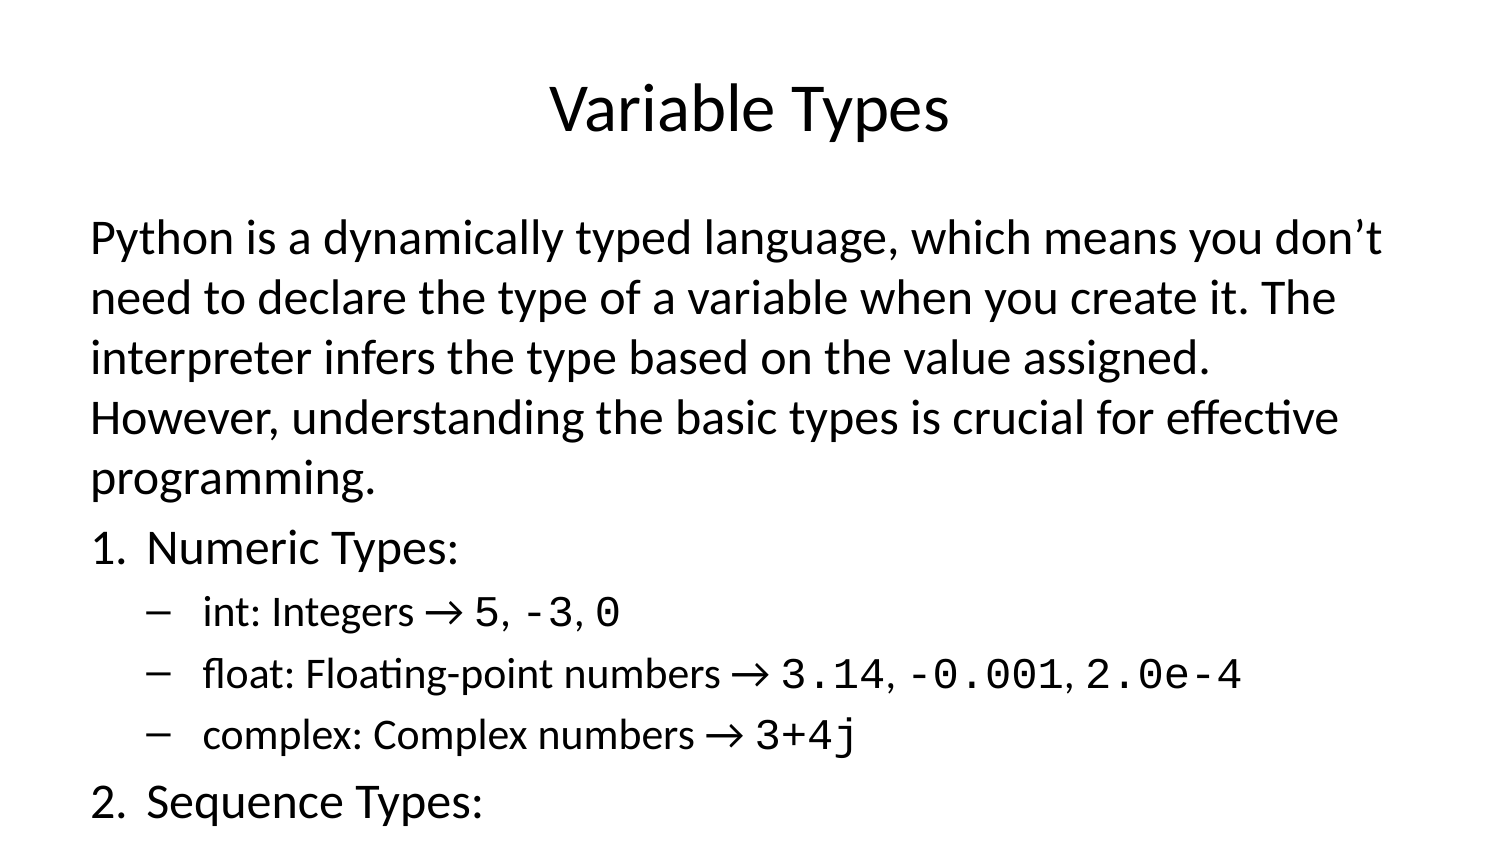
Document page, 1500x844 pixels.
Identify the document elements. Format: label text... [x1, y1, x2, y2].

title Variable Types [75, 33, 1425, 175]
list Python is a dynamically typed language, which means you don’t need to declare the type of a variable when you create it. The interpreter infers the type based on the value assigned. However, understanding the basic types is crucial for effective programming. Numeric Types: int: Integers → 5, -3, 0 float: Floating-point numbers → 3.14, -0.001, 2.0e-4 complex: Complex numbers → 3+4j Sequence Types: str: Strings → "Hello", 'Python' list: Mutable sequences → [1, 2, 3] tuple: Immutable sequences → (1, 2, 3) [75, 196, 1425, 754]
